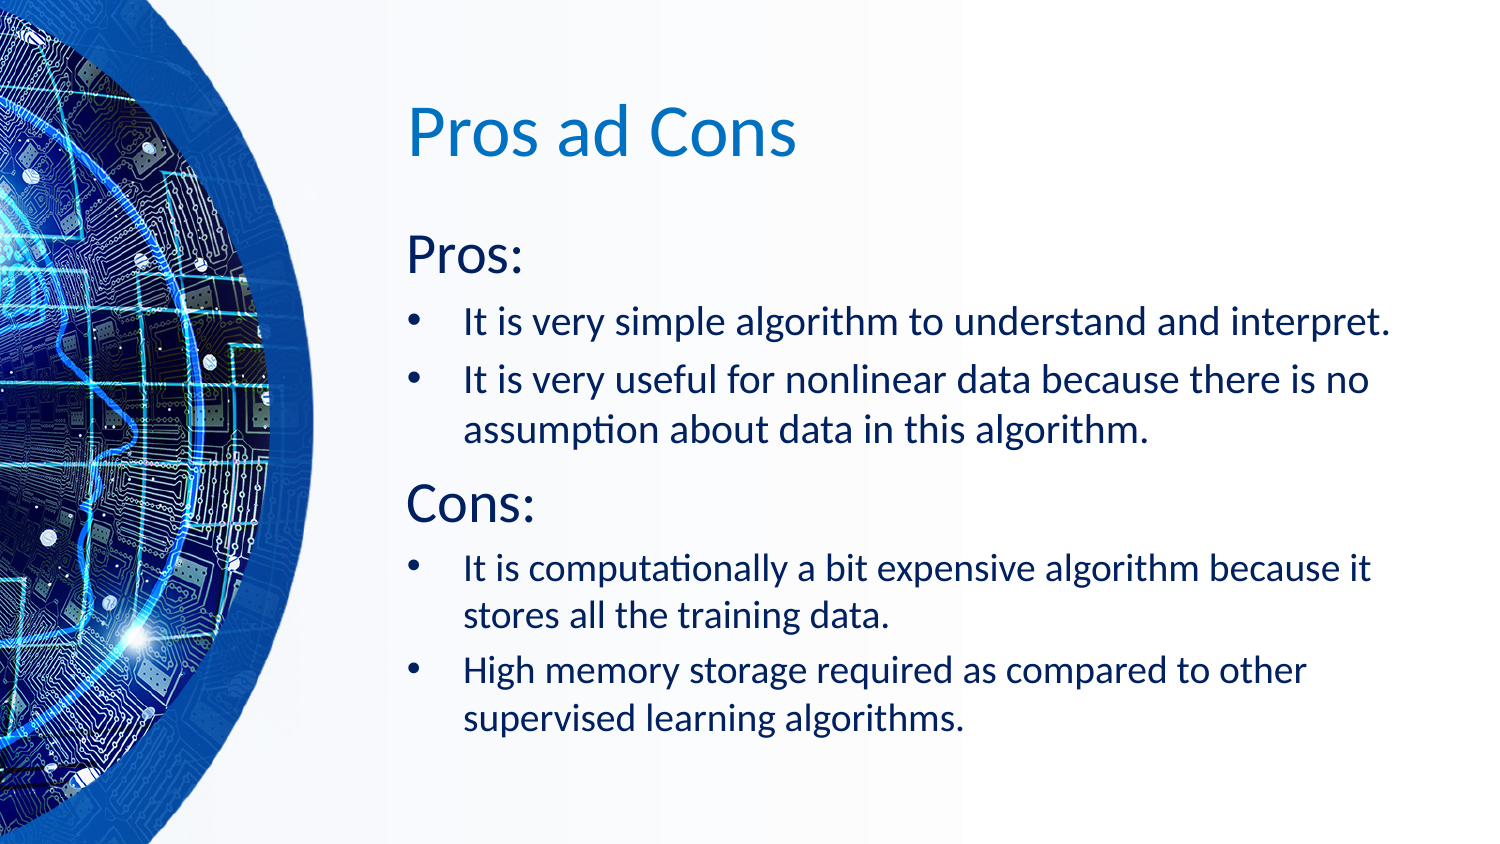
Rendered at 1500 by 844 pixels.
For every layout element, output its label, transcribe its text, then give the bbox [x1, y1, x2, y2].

title Pros ad Cons [392, 66, 1424, 186]
list Pros: It is very simple algorithm to understand and interpret. It is very useful for nonlinear data because there is no assumption about data in this algorithm. Cons: It is computationally a bit expensive algorithm because it stores all the training data. High memory storage required as compared to other supervised learning algorithms. [391, 208, 1427, 770]
picture [0, 0, 1500, 844]
